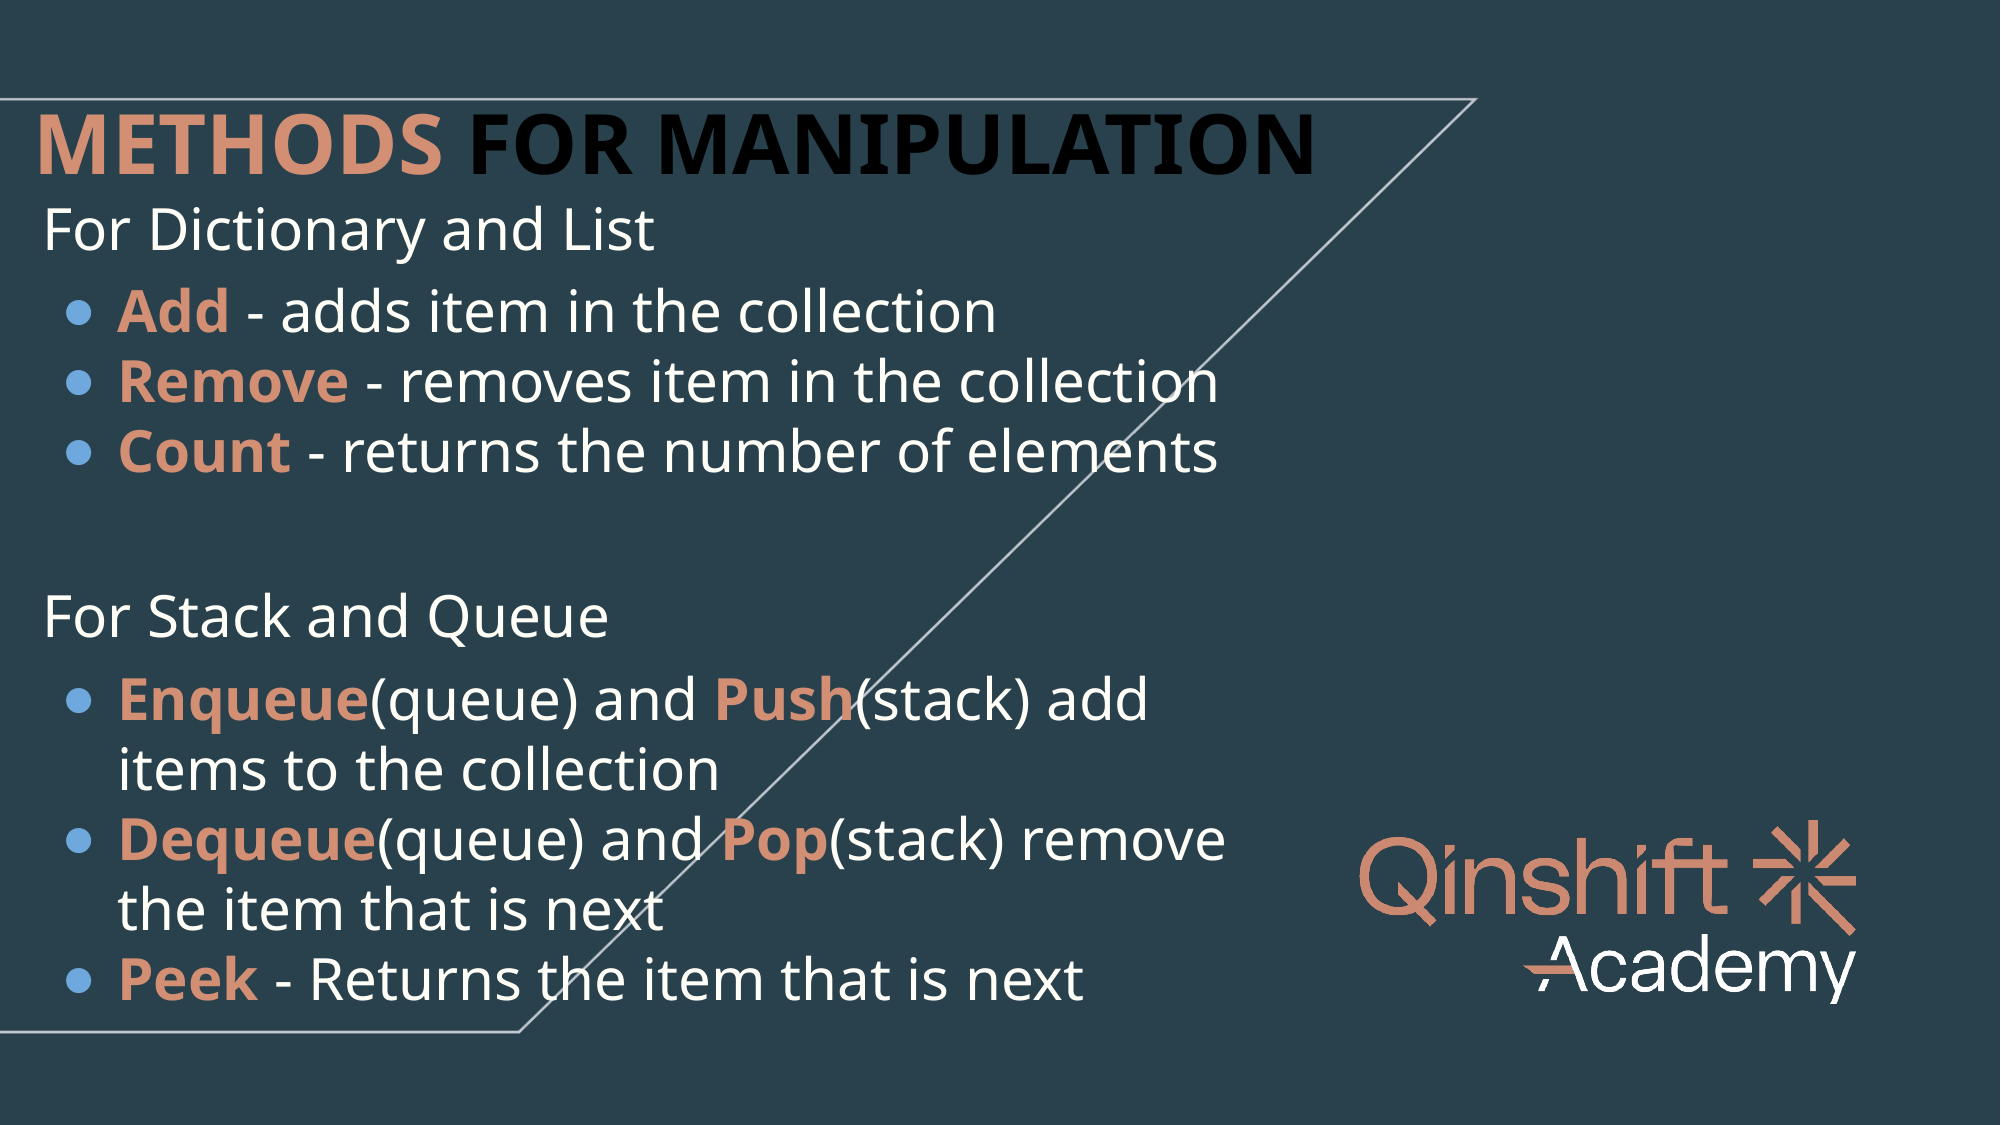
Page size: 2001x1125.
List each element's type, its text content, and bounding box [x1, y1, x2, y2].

list For Dictionary and List Add - adds item in the collection Remove - removes item in the collection Count - returns the number of elements For Stack and Queue Enqueue(queue) and Push(stack) add items to the collection Dequeue(queue) and Pop(stack) remove the item that is next Peek - Returns the item that is next [31, 186, 1325, 722]
picture [0, 78, 1857, 1056]
title METHODS FOR MANIPULATION [22, 85, 1342, 198]
